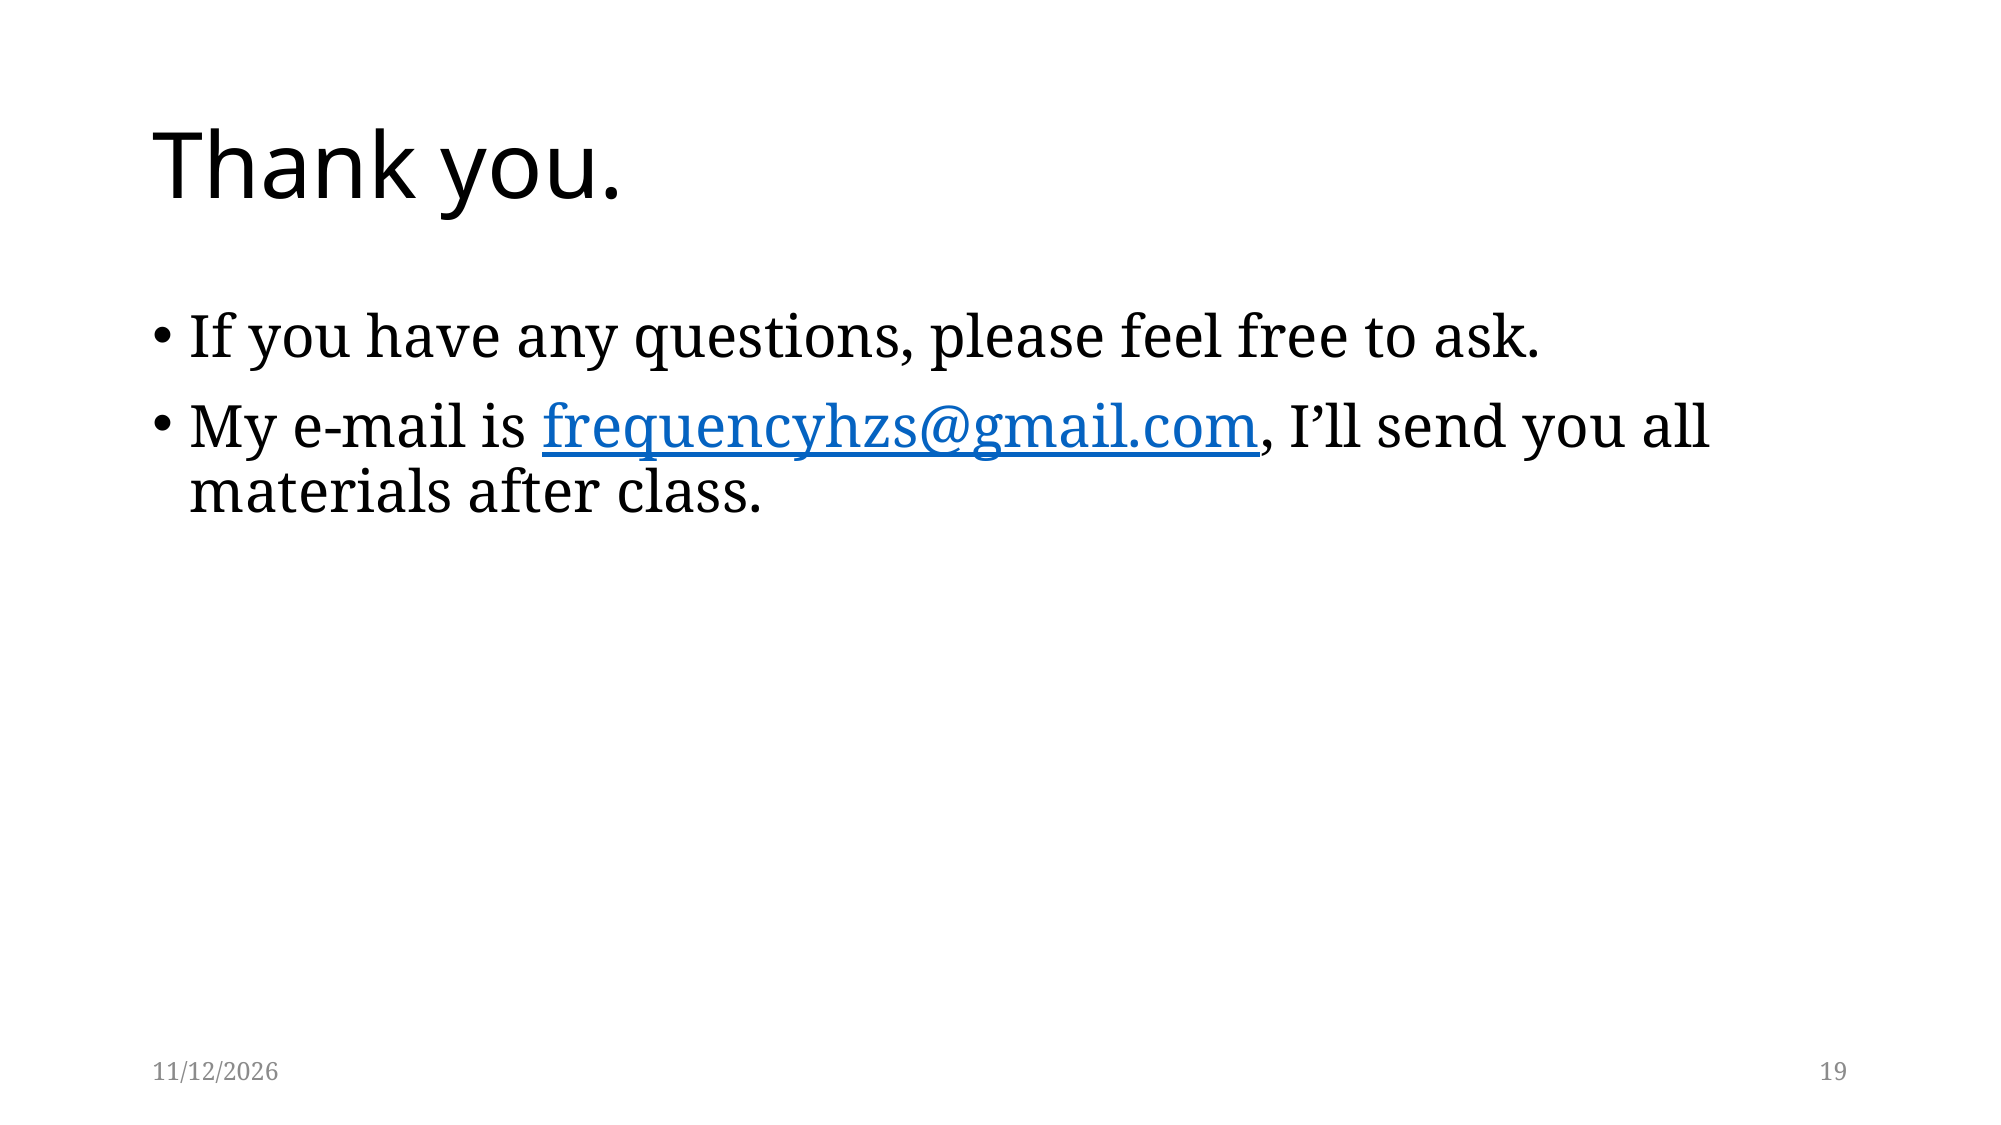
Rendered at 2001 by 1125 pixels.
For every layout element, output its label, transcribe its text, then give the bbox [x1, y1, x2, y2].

slide_number 19 [1412, 1042, 1863, 1103]
title Thank you. [137, 59, 1863, 278]
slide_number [137, 1042, 588, 1103]
list If you have any questions, please feel free to ask. My e-mail is frequencyhzs@gmail.com, I’ll send you all materials after class. [137, 299, 1863, 1014]
